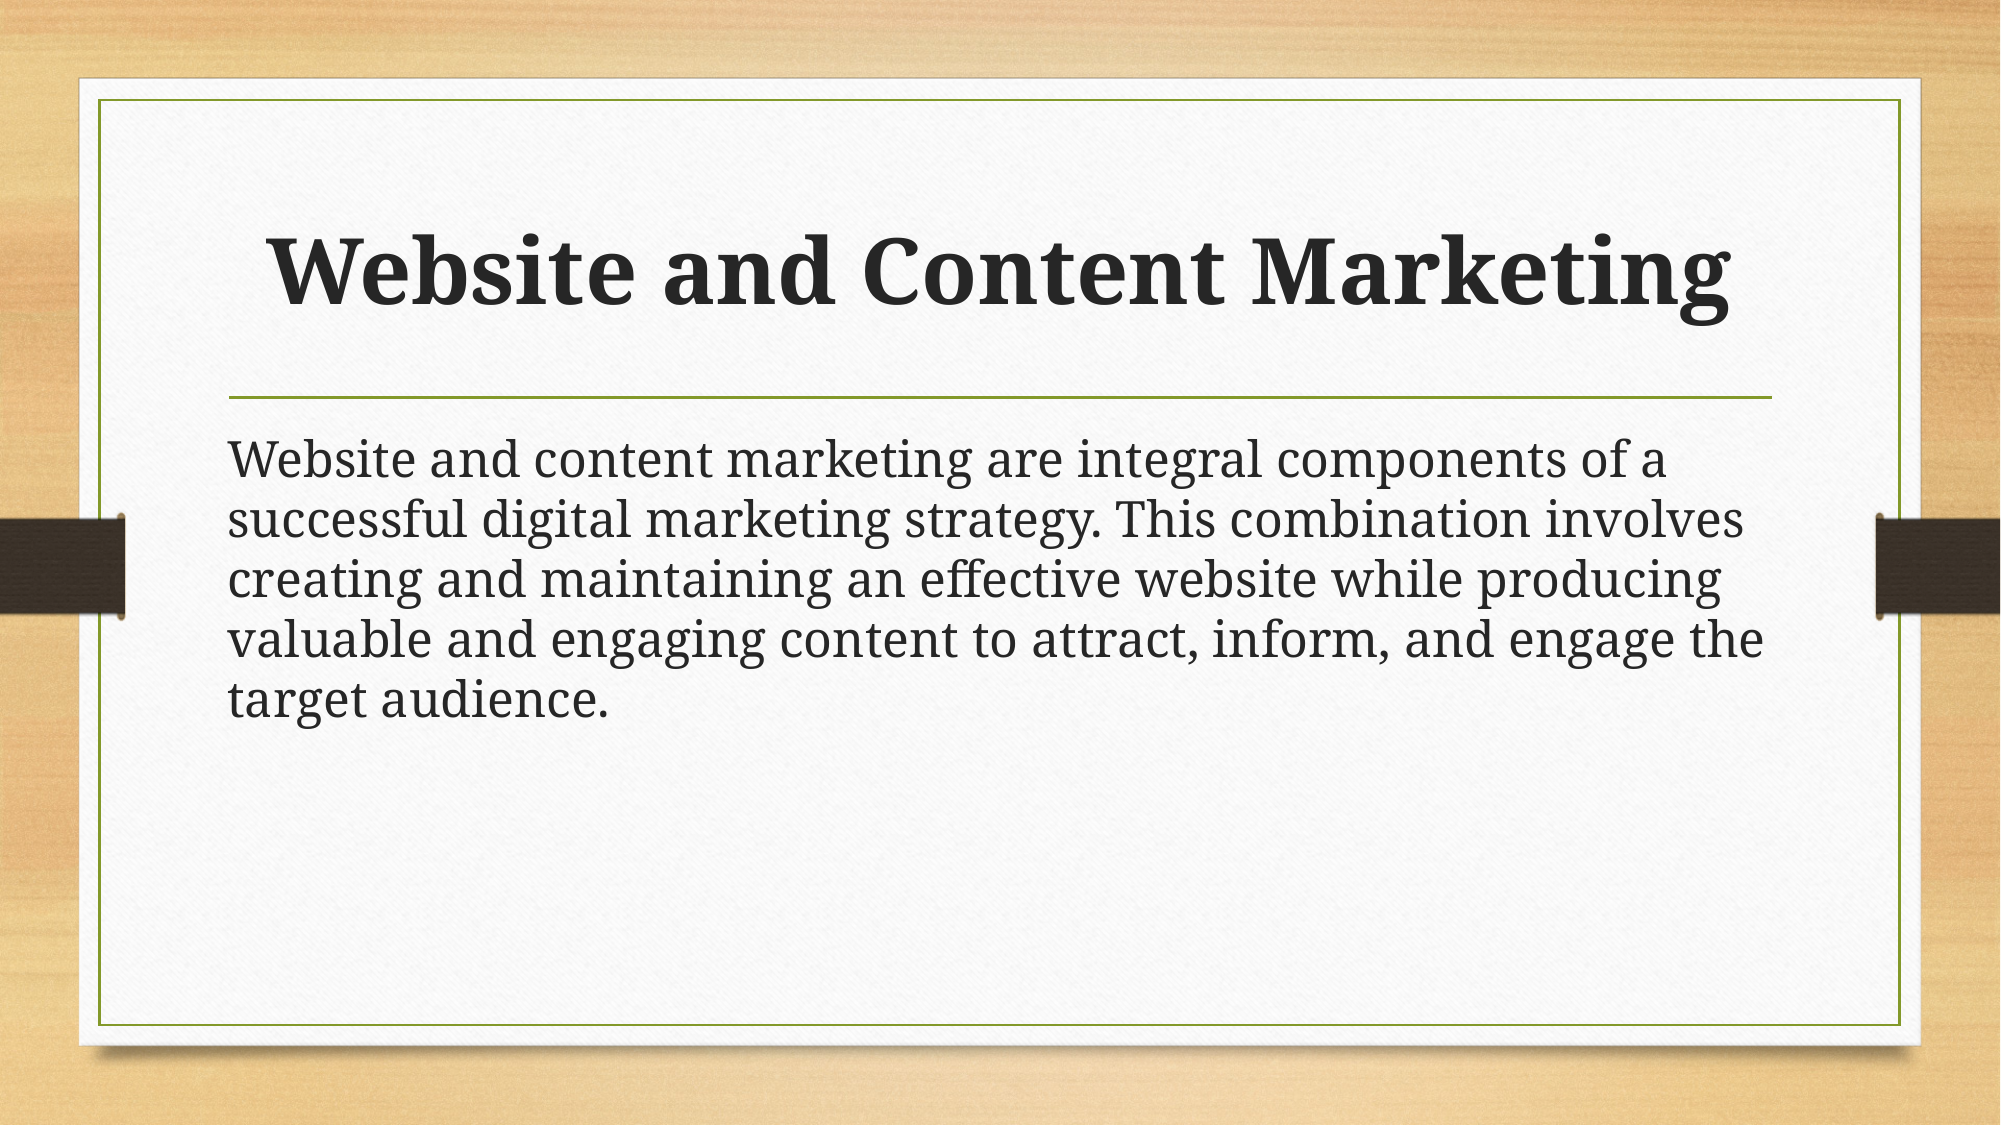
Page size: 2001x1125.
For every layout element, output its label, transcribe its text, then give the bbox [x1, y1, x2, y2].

title Website and Content Marketing [212, 161, 1788, 375]
list Website and content marketing are integral components of a successful digital marketing strategy. This combination involves creating and maintaining an effective website while producing valuable and engaging content to attract, inform, and engage the target audience. [212, 419, 1788, 964]
picture [0, 0, 2001, 1125]
